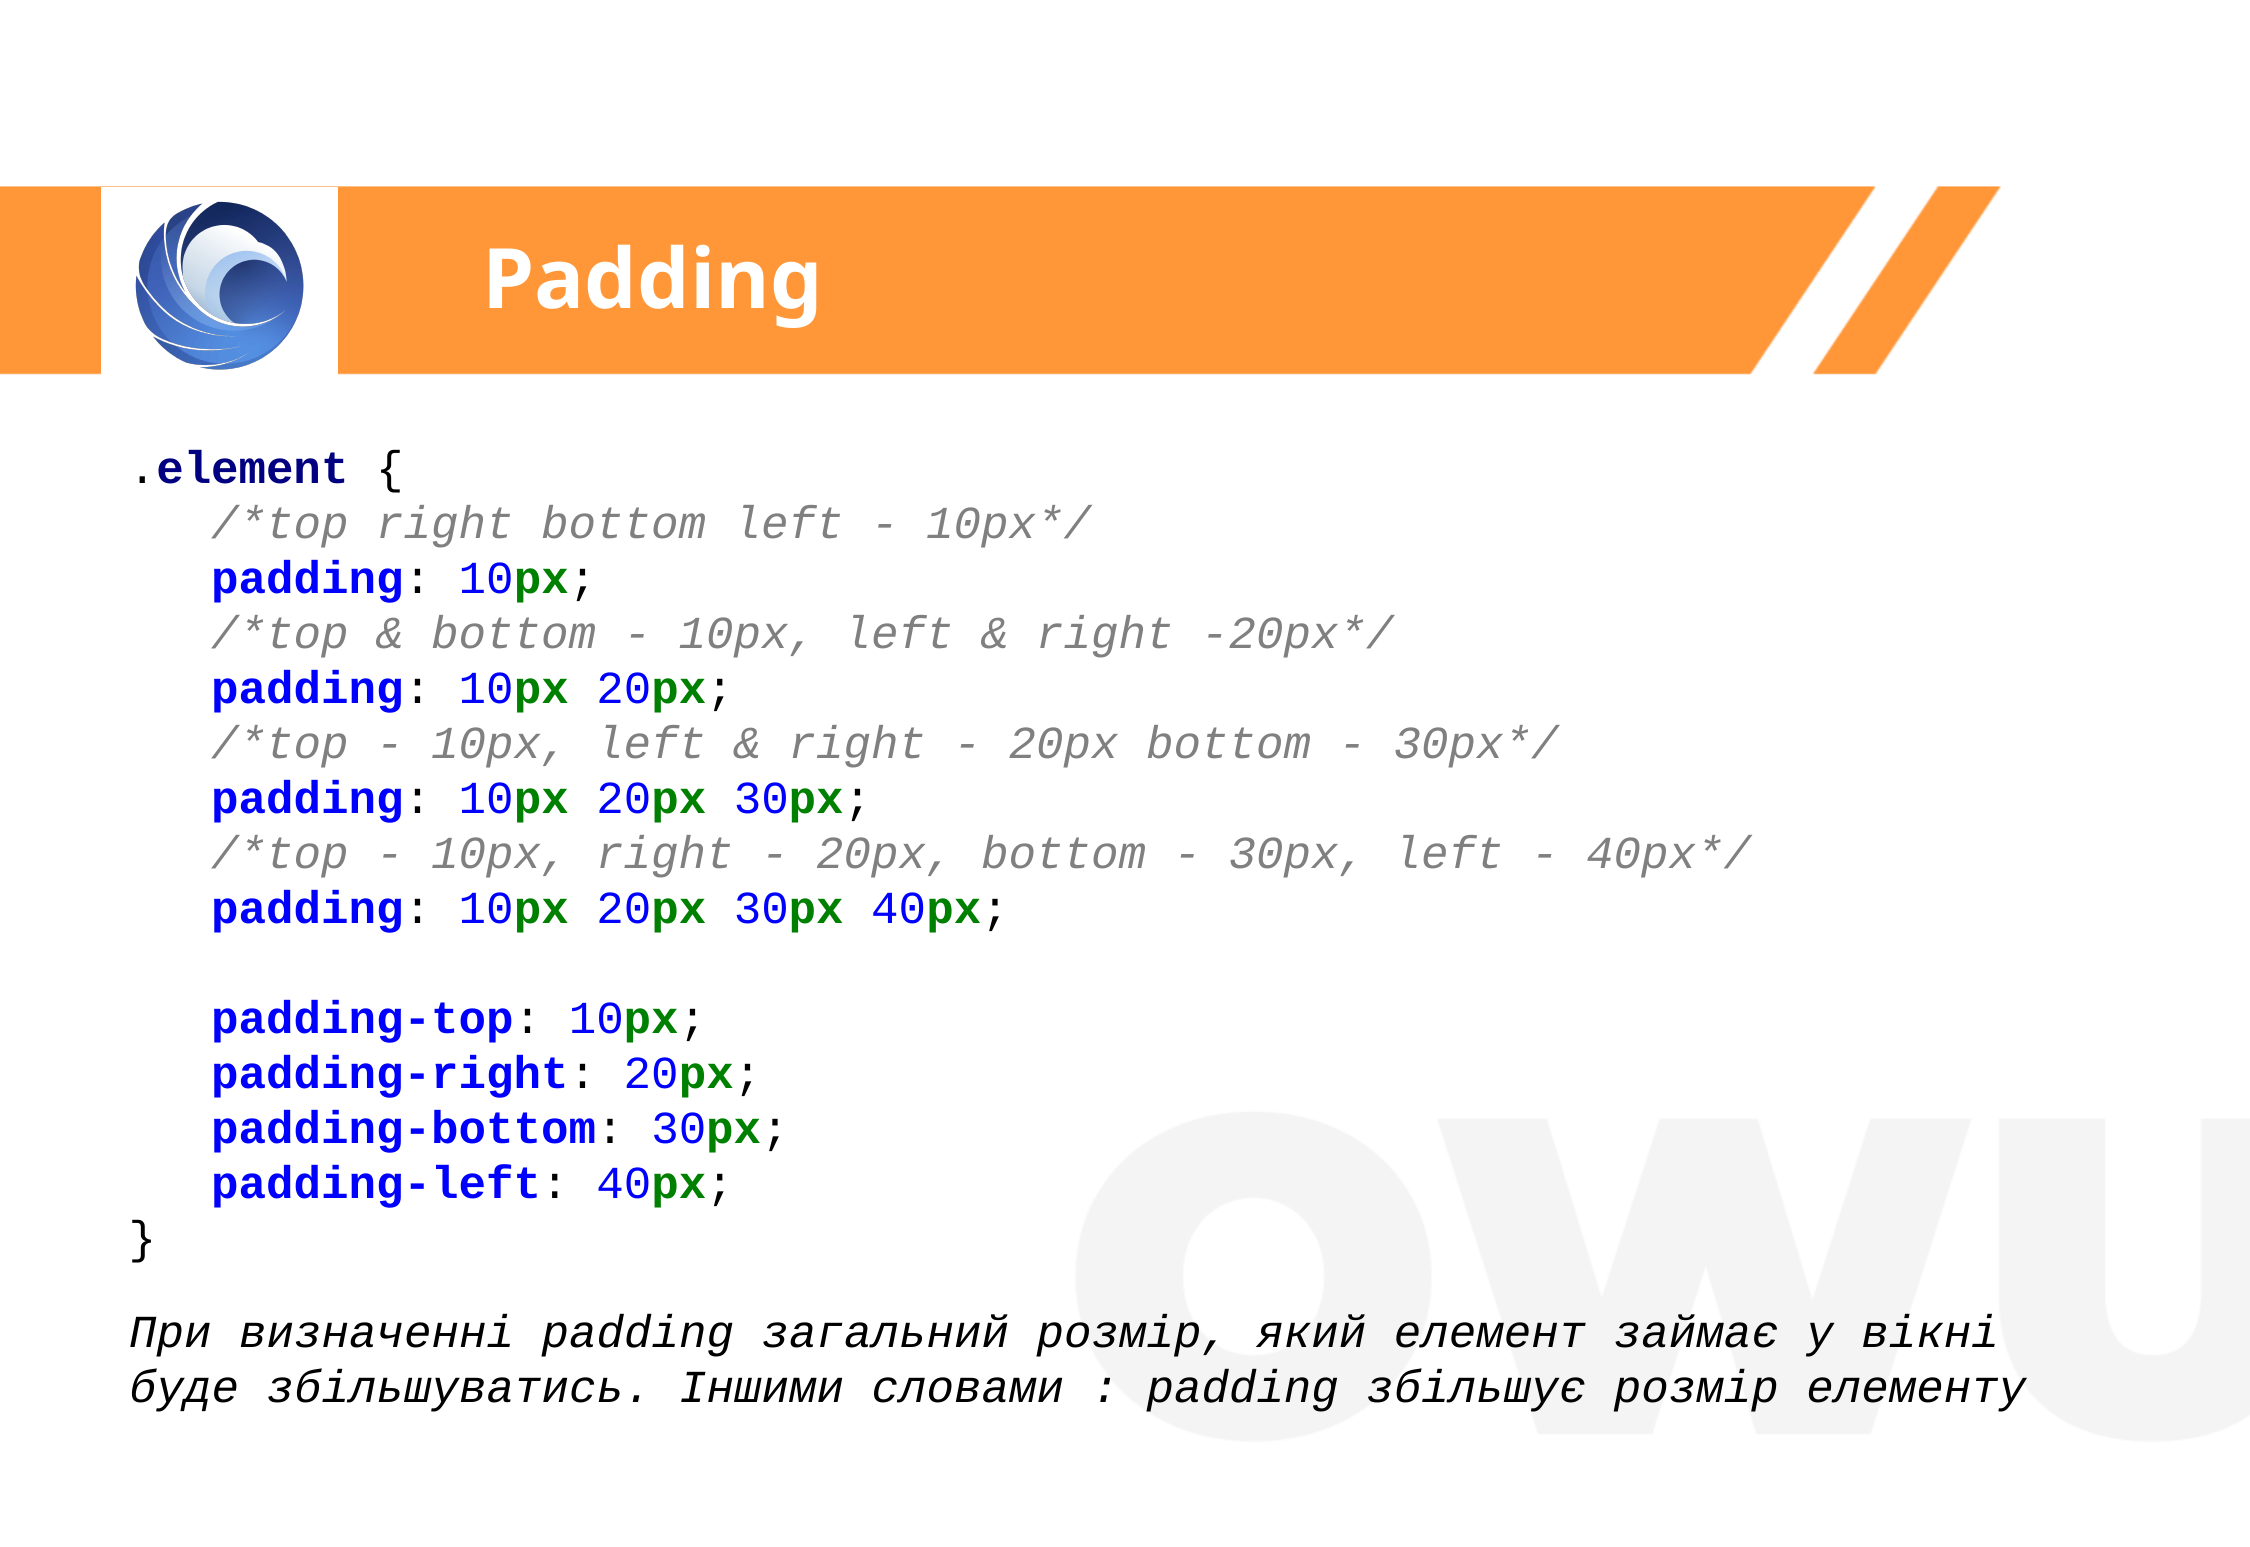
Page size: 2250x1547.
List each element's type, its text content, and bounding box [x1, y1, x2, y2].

text_box Padding [467, 210, 1692, 341]
picture [0, 0, 2250, 1547]
text_box При визначенні padding загальний розмір, який елемент займає у вікні буде збільшуватись. Іншими словами : padding збільшує розмір елементу [114, 1286, 2136, 1427]
text_box [101, 187, 338, 389]
text_box .element { /*top right bottom left - 10px*/ padding: 10px; /*top & bottom - 10px, left & right -20px*/ padding: 10px 20px; /*top - 10px, left & right - 20px bottom - 30px*/ padding: 10px 20px 30px; /*top - 10px, right - 20px, bottom - 30px, left - 40px*/ padding: 10px 20px 30px 40px; padding-top: 10px; padding-right: 20px; padding-bottom: 30px; padding-left: 40px; } [113, 422, 2190, 1278]
